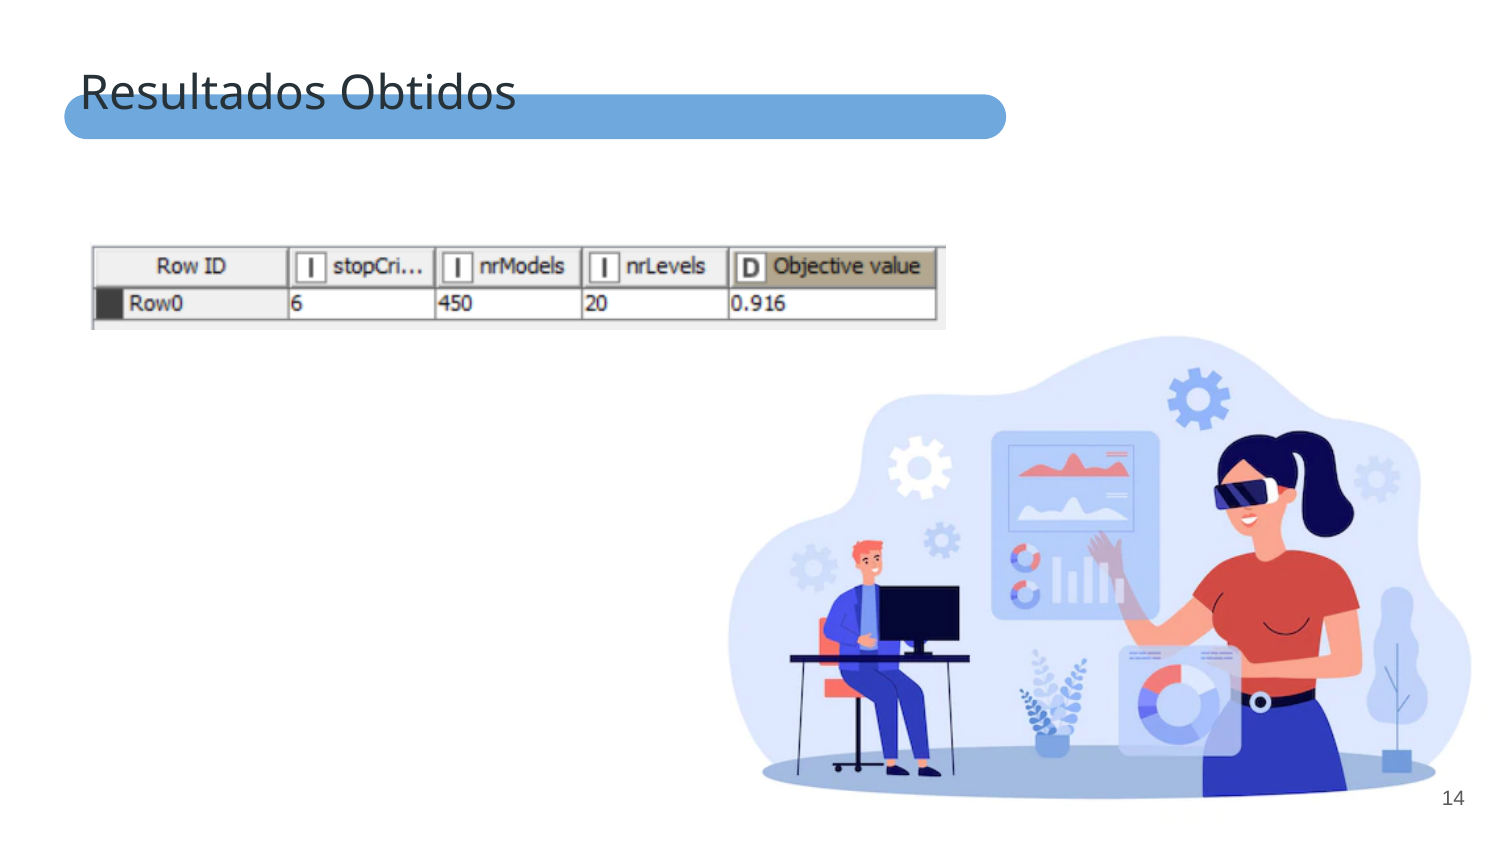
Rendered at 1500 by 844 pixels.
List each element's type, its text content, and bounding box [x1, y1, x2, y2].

text_box Resultados Obtidos [64, 46, 972, 148]
picture [90, 242, 1500, 844]
text_box [972, 94, 1007, 140]
